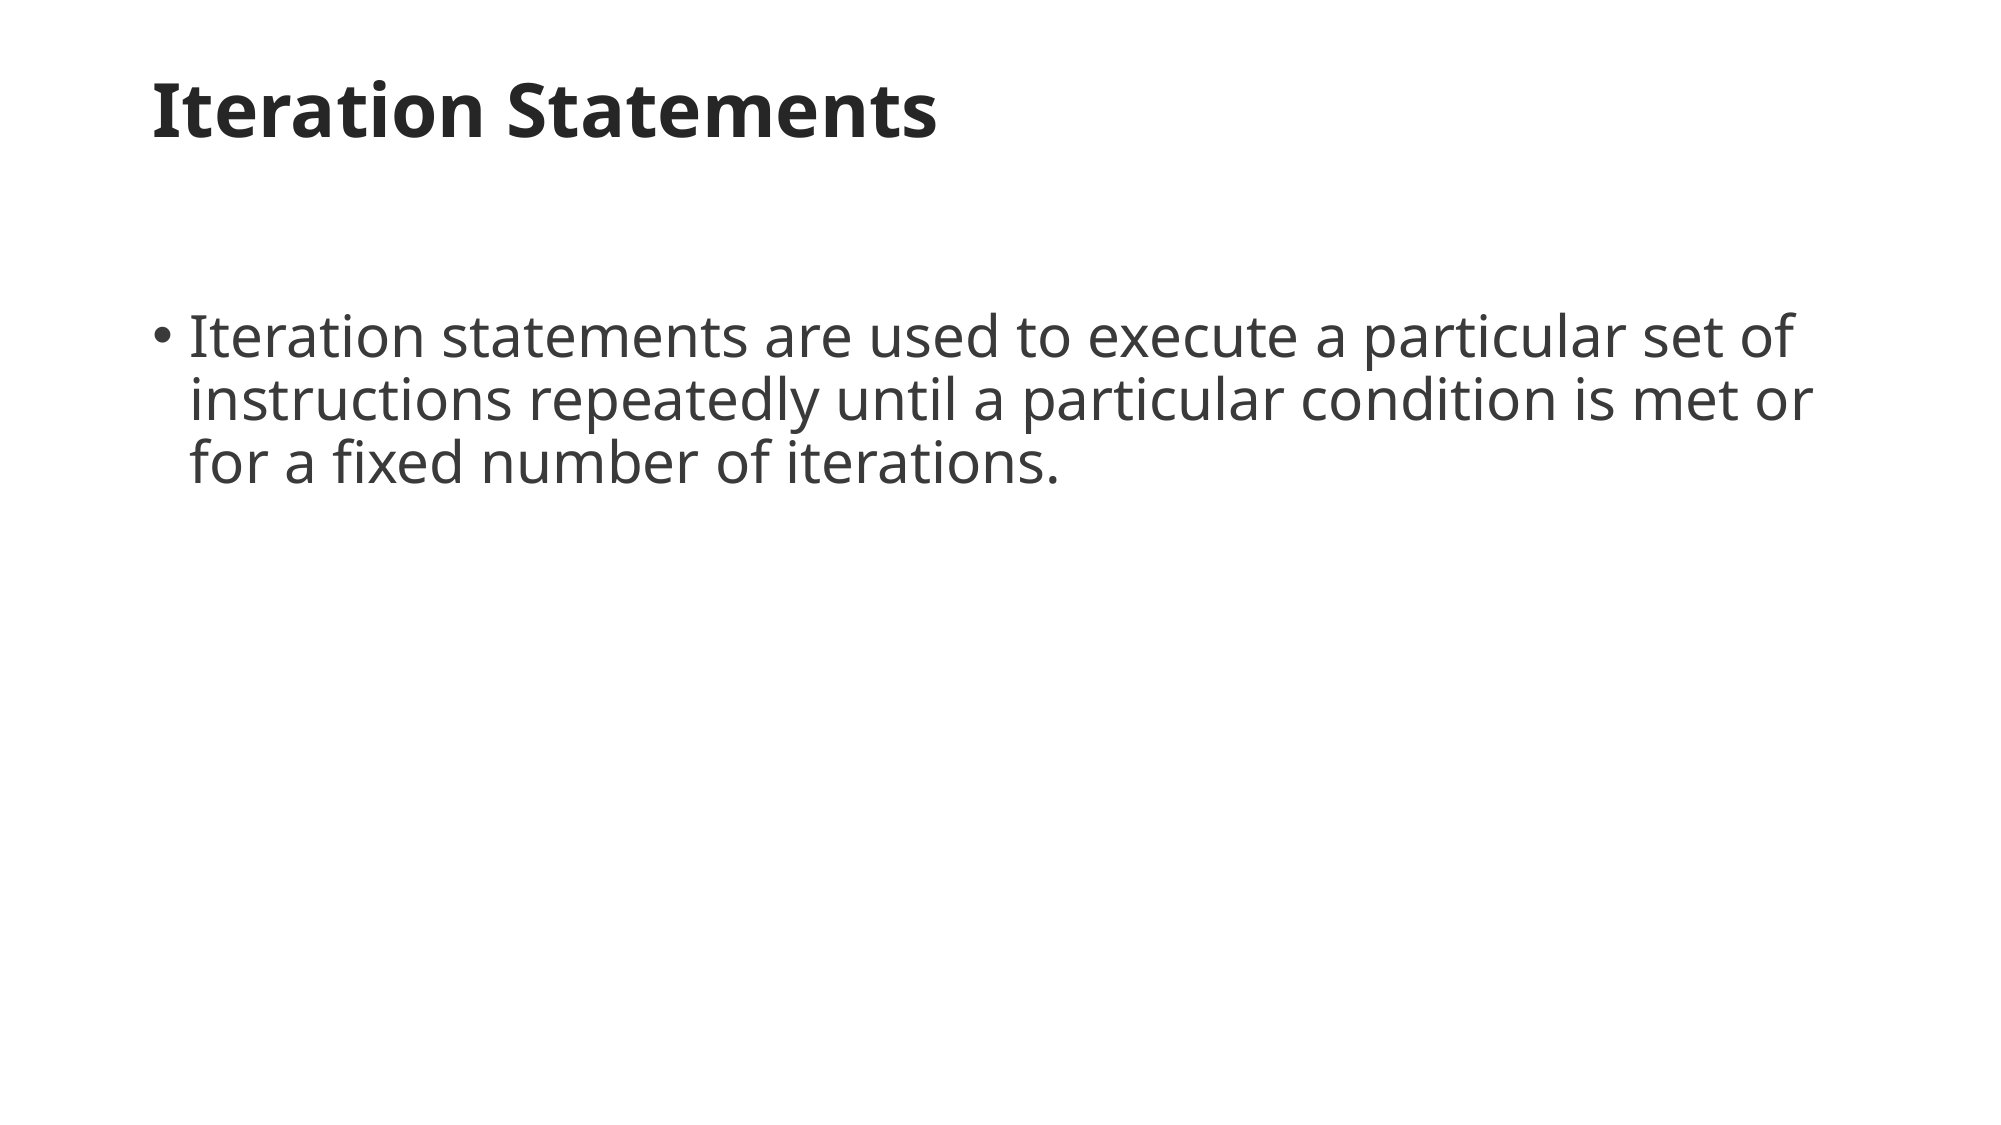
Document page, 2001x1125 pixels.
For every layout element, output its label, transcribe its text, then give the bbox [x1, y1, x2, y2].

title Iteration Statements [137, 59, 1863, 278]
list Iteration statements are used to execute a particular set of instructions repeatedly until a particular condition is met or for a fixed number of iterations. [137, 299, 1863, 1014]
